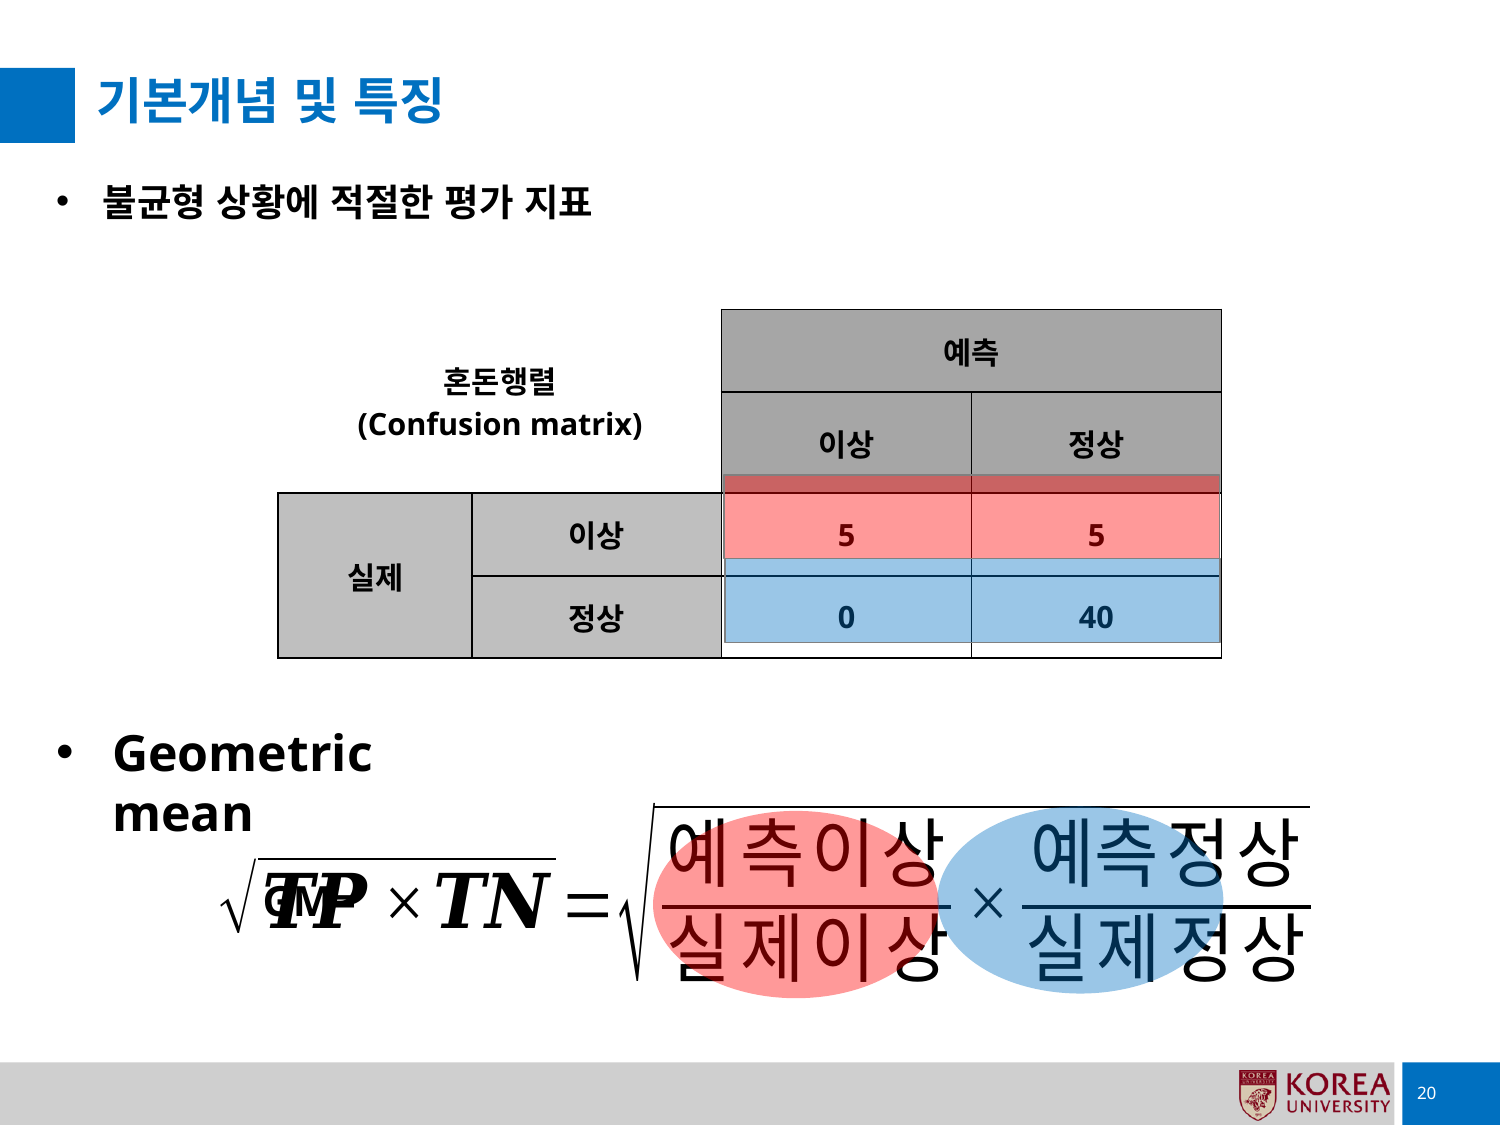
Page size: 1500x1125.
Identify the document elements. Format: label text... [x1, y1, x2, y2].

table_cell 0 [722, 577, 971, 657]
table_cell 이상 [473, 494, 721, 575]
text_box [724, 558, 1220, 643]
table_header 예측 [722, 310, 1221, 391]
table_cell 정상 [473, 577, 721, 657]
text_box GM= [247, 867, 372, 932]
table_cell 이상 [722, 393, 971, 492]
picture [1239, 1070, 1390, 1121]
table_cell 정상 [972, 393, 1221, 492]
table_header 혼돈행렬 (Confusion matrix) [279, 310, 721, 492]
text_box 불균형 상황에 적절한 평가 지표 [41, 171, 750, 231]
table_cell 40 [972, 577, 1221, 657]
text_box [653, 810, 939, 999]
text_box [724, 474, 1220, 558]
table_cell 실제 [279, 494, 471, 657]
text_box [937, 806, 1224, 994]
title 기본개념 및 특징 [95, 75, 1449, 134]
text_box Geometric mean [41, 713, 526, 849]
